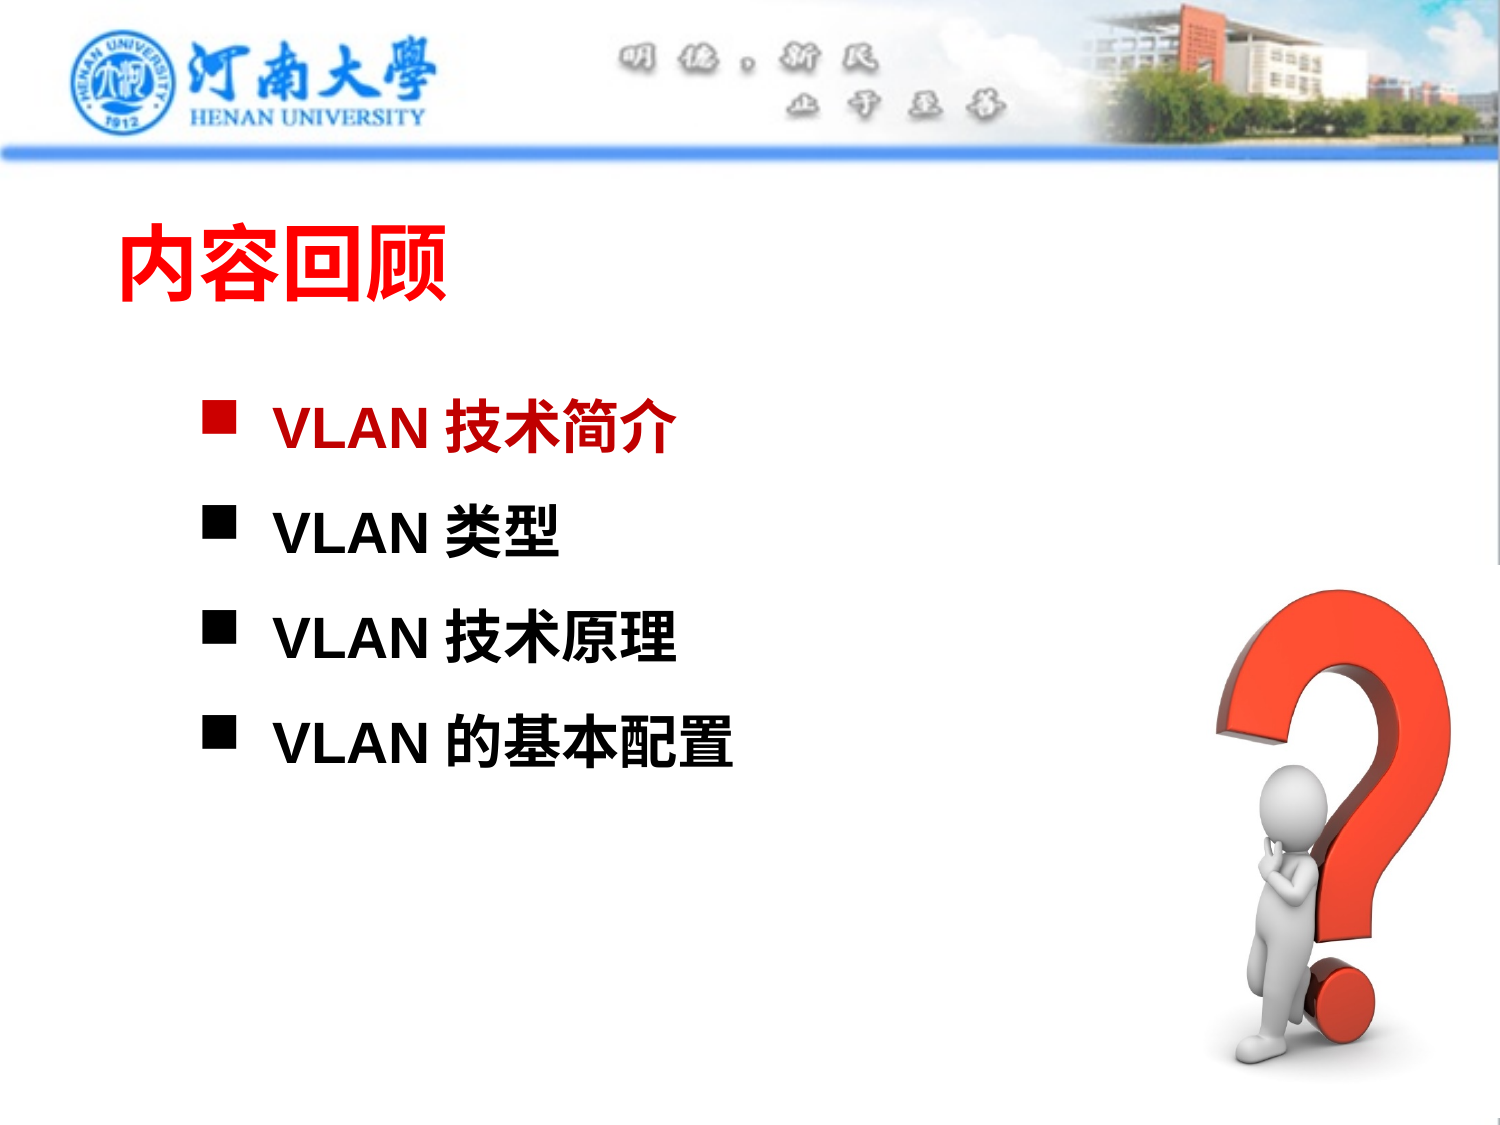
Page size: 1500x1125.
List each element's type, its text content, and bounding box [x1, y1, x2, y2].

picture [0, 0, 1500, 1125]
text_box VLAN技术简介 VLAN类型 VLAN技术原理 VLAN的基本配置 [183, 347, 1129, 783]
title 内容回顾 [100, 196, 1281, 327]
